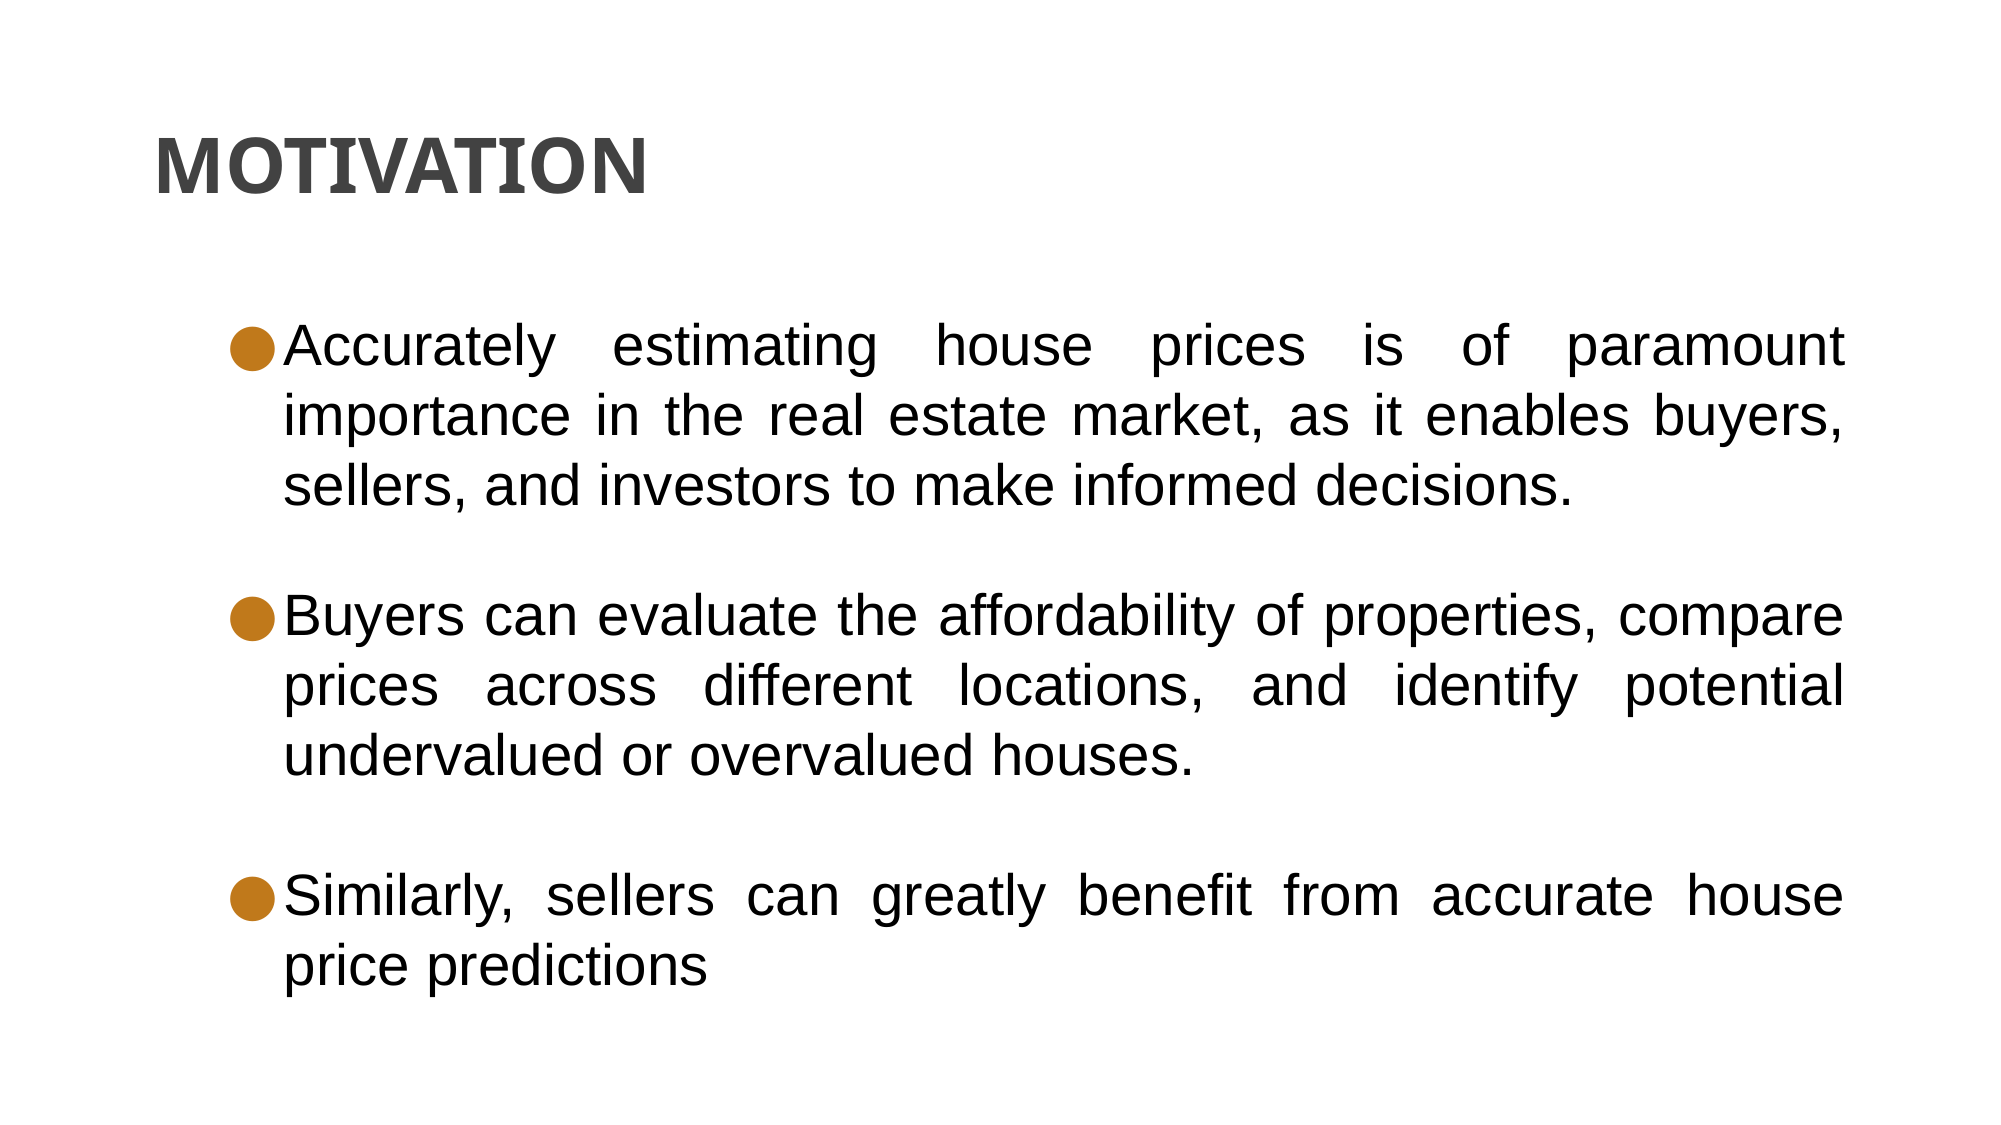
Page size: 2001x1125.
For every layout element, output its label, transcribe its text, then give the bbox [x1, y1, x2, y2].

title MOTIVATION [137, 59, 1863, 278]
list Accurately estimating house prices is of paramount importance in the real estate market, as it enables buyers, sellers, and investors to make informed decisions. Buyers can evaluate the affordability of properties, compare prices across different locations, and identify potential undervalued or overvalued houses. Similarly, sellers can greatly benefit from accurate house price predictions [137, 299, 1863, 1014]
